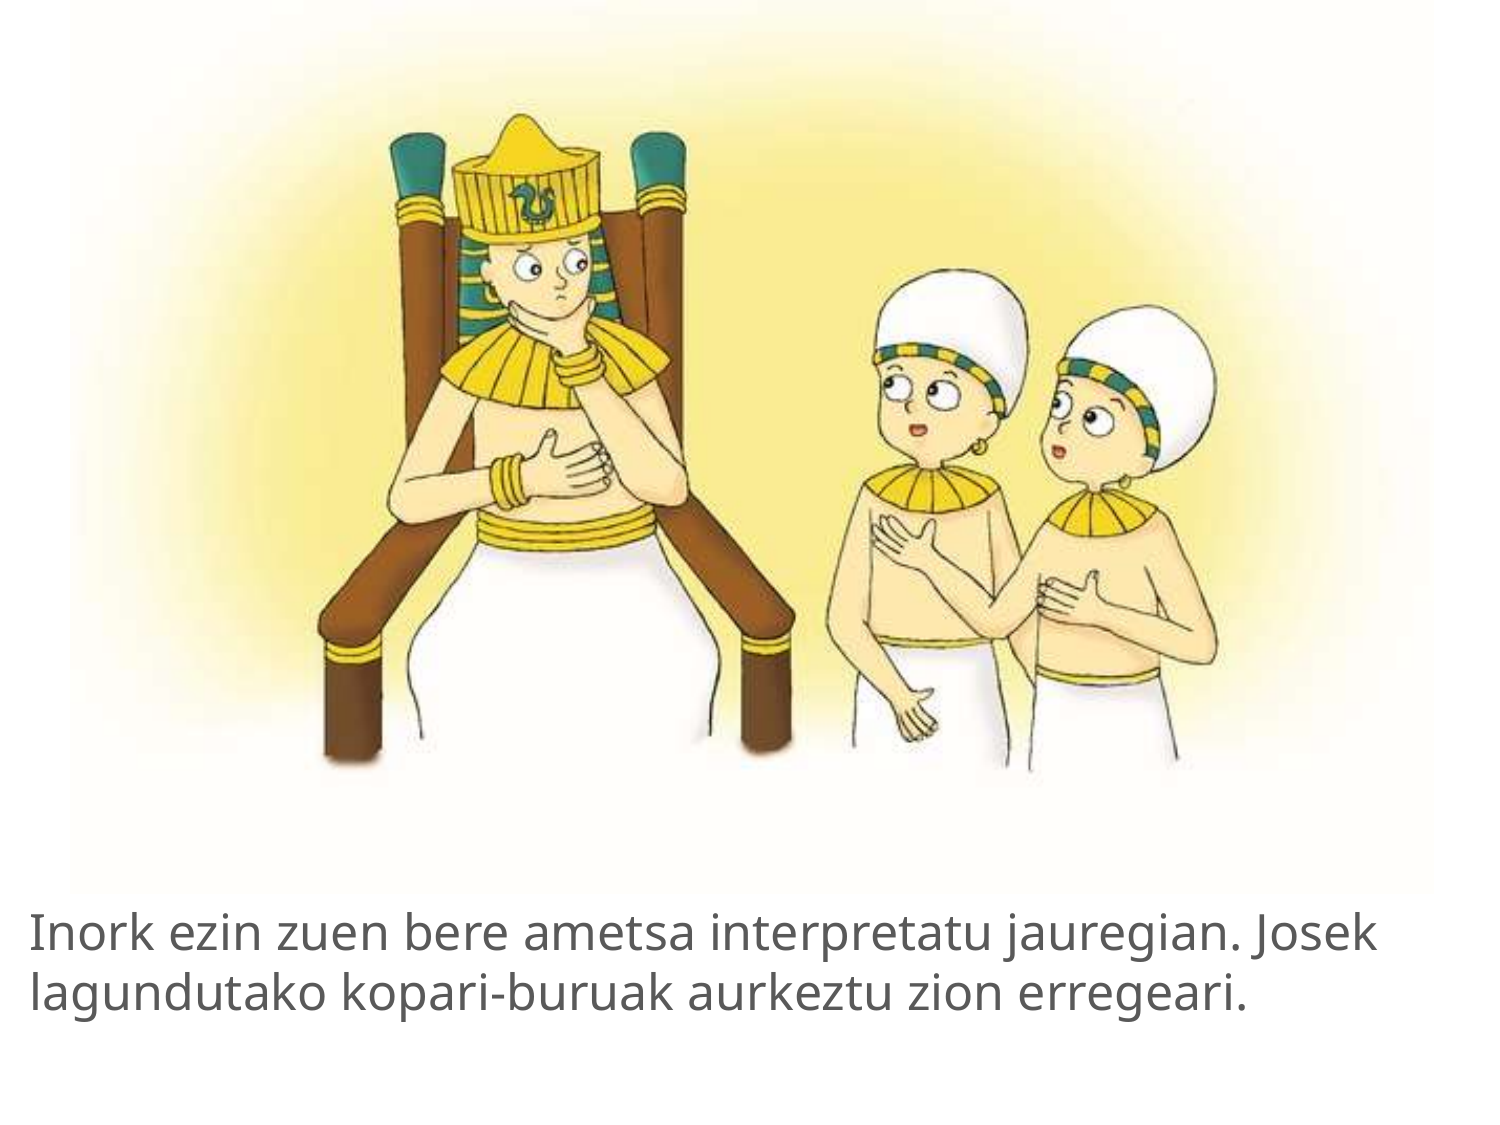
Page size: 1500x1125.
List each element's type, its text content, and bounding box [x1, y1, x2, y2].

picture [69, 0, 1435, 894]
text_box Inork ezin zuen bere ametsa interpretatu jauregian. Josek lagundutako kopari-buruak aurkeztu zion erregeari. [14, 893, 1486, 1028]
